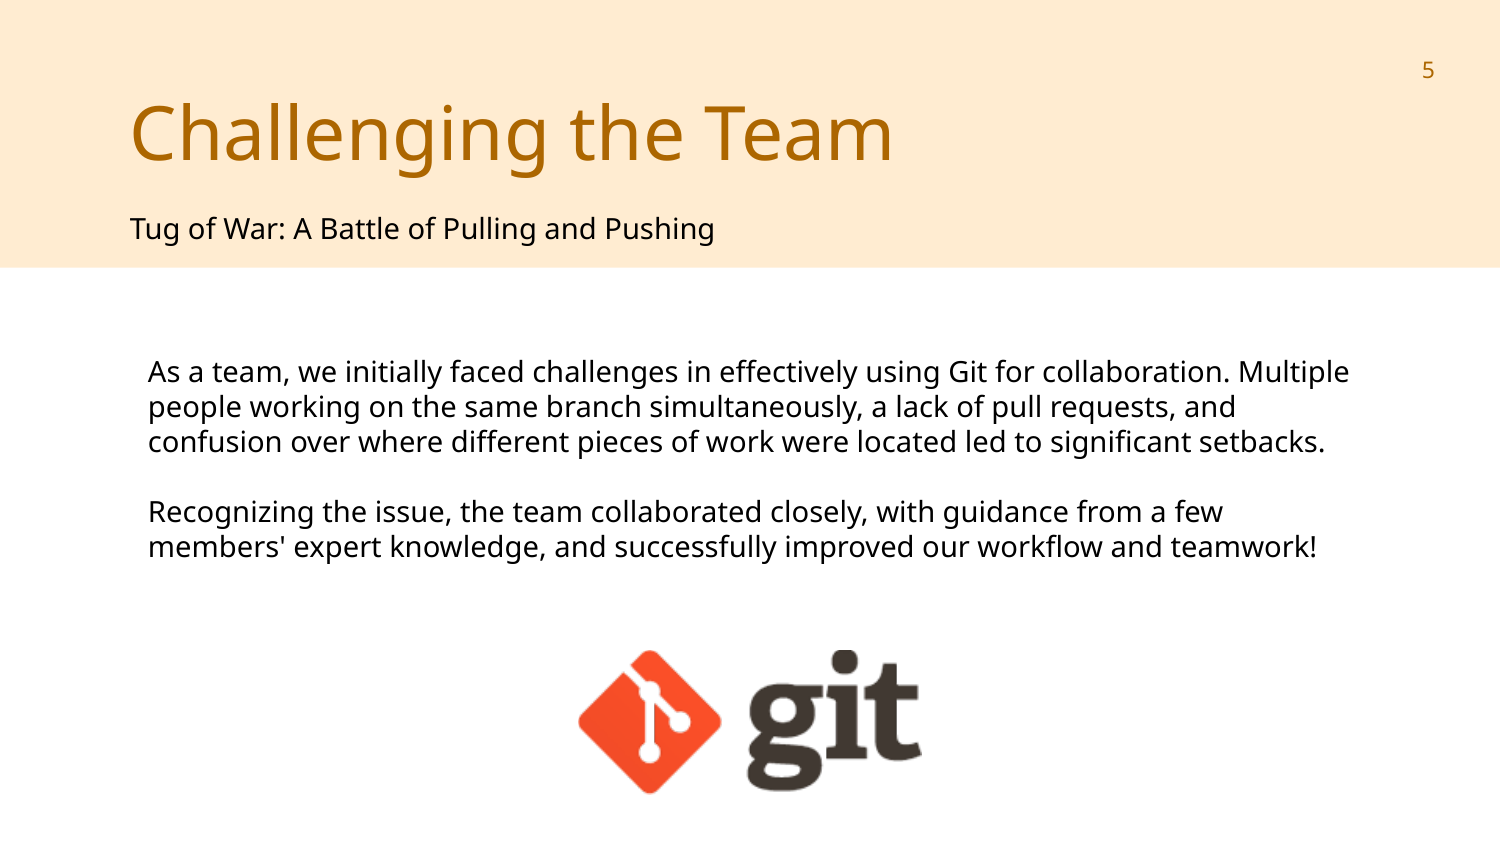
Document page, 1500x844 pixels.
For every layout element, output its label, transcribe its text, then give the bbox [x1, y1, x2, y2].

slide_number ‹#› [1392, 41, 1450, 71]
picture [577, 650, 923, 795]
subtitle Challenging the Team Tug of War: A Battle of Pulling and Pushing [129, 85, 1104, 268]
list As a team, we initially faced challenges in effectively using Git for collaboration. Multiple people working on the same branch simultaneously, a lack of pull requests, and confusion over where different pieces of work were located led to significant setbacks. Recognizing the issue, the team collaborated closely, with guidance from a few members' expert knowledge, and successfully improved our workflow and teamwork! [132, 338, 1370, 795]
